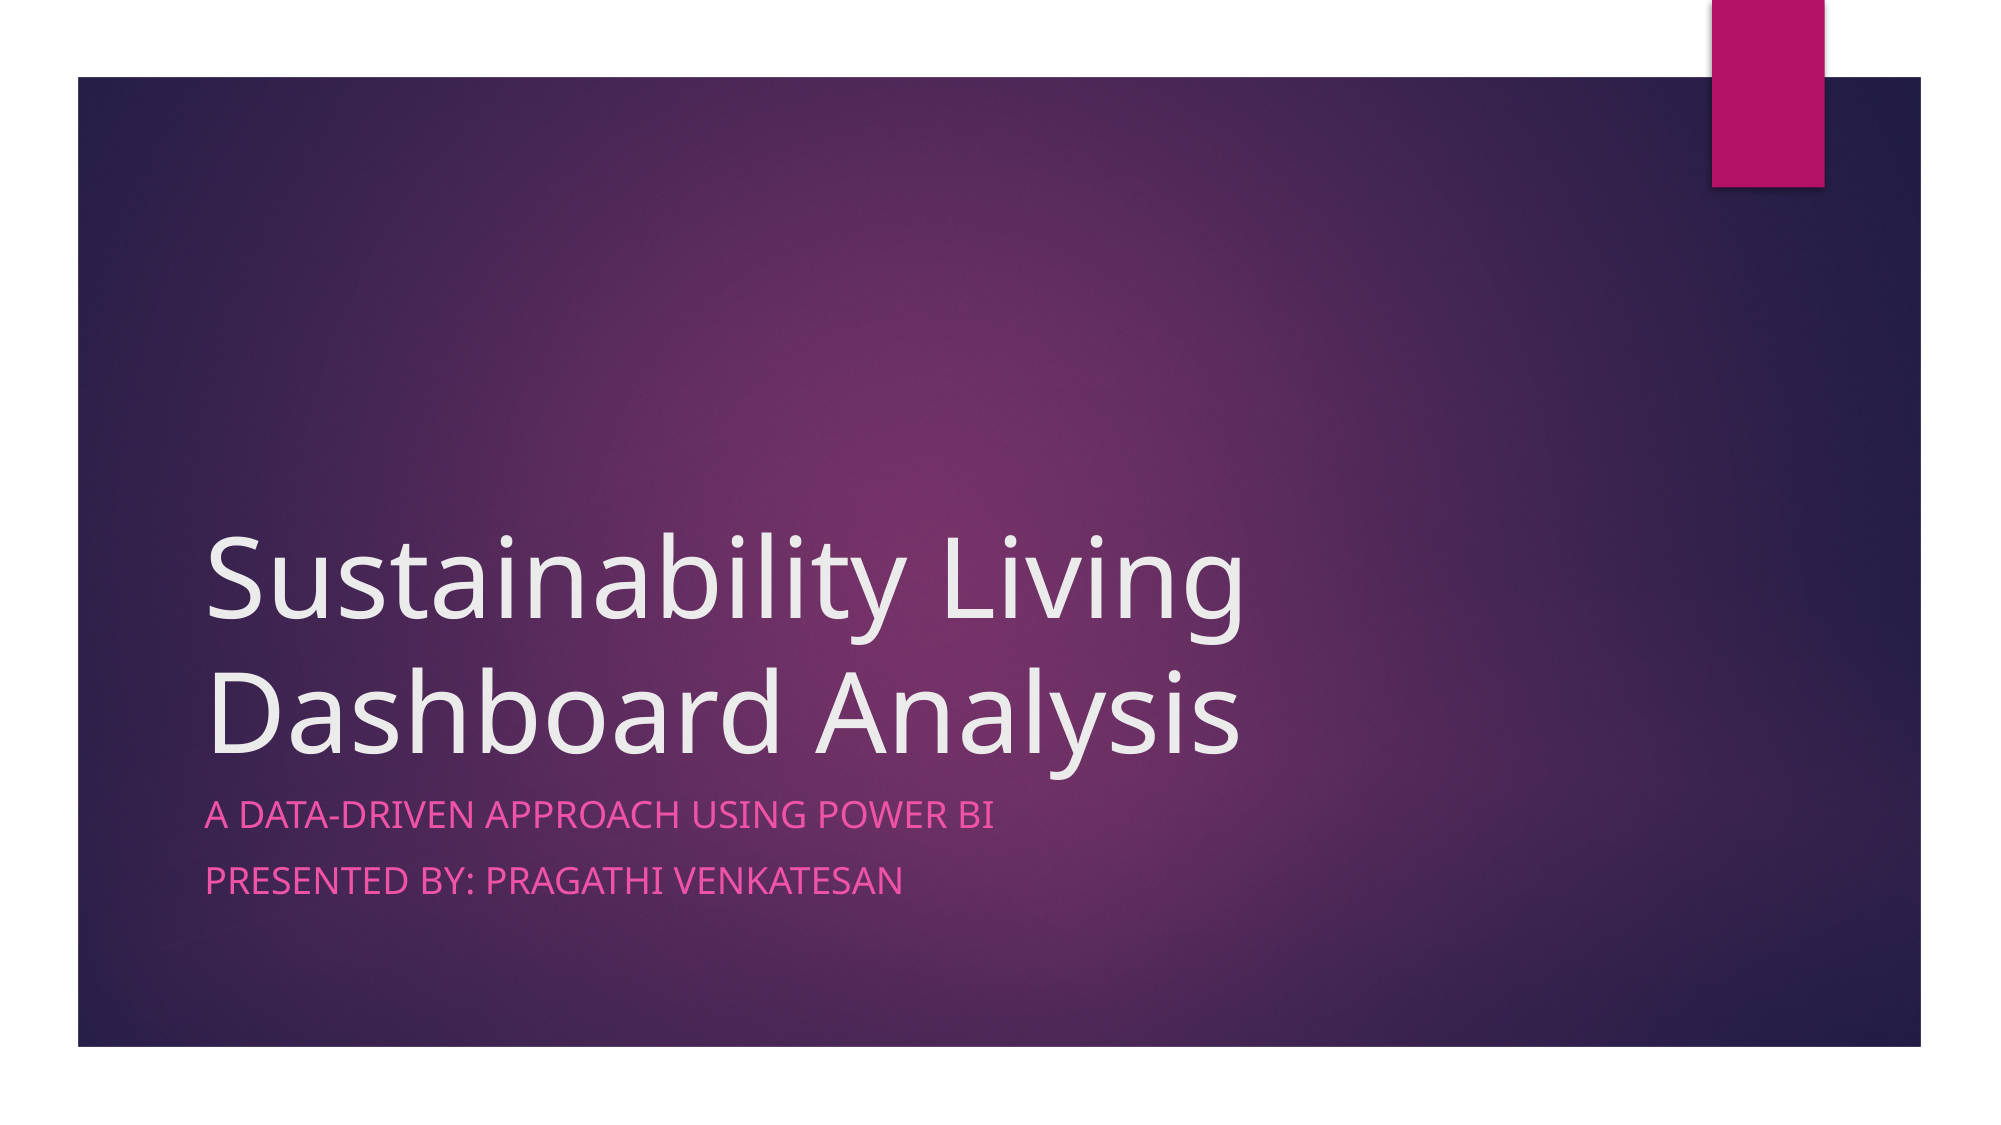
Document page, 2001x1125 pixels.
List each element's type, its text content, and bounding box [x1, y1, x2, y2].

subtitle A Data-Driven Approach Using Power BI Presented by: Pragathi Venkatesan [189, 783, 1638, 925]
title Sustainability Living Dashboard Analysis [189, 344, 1638, 783]
